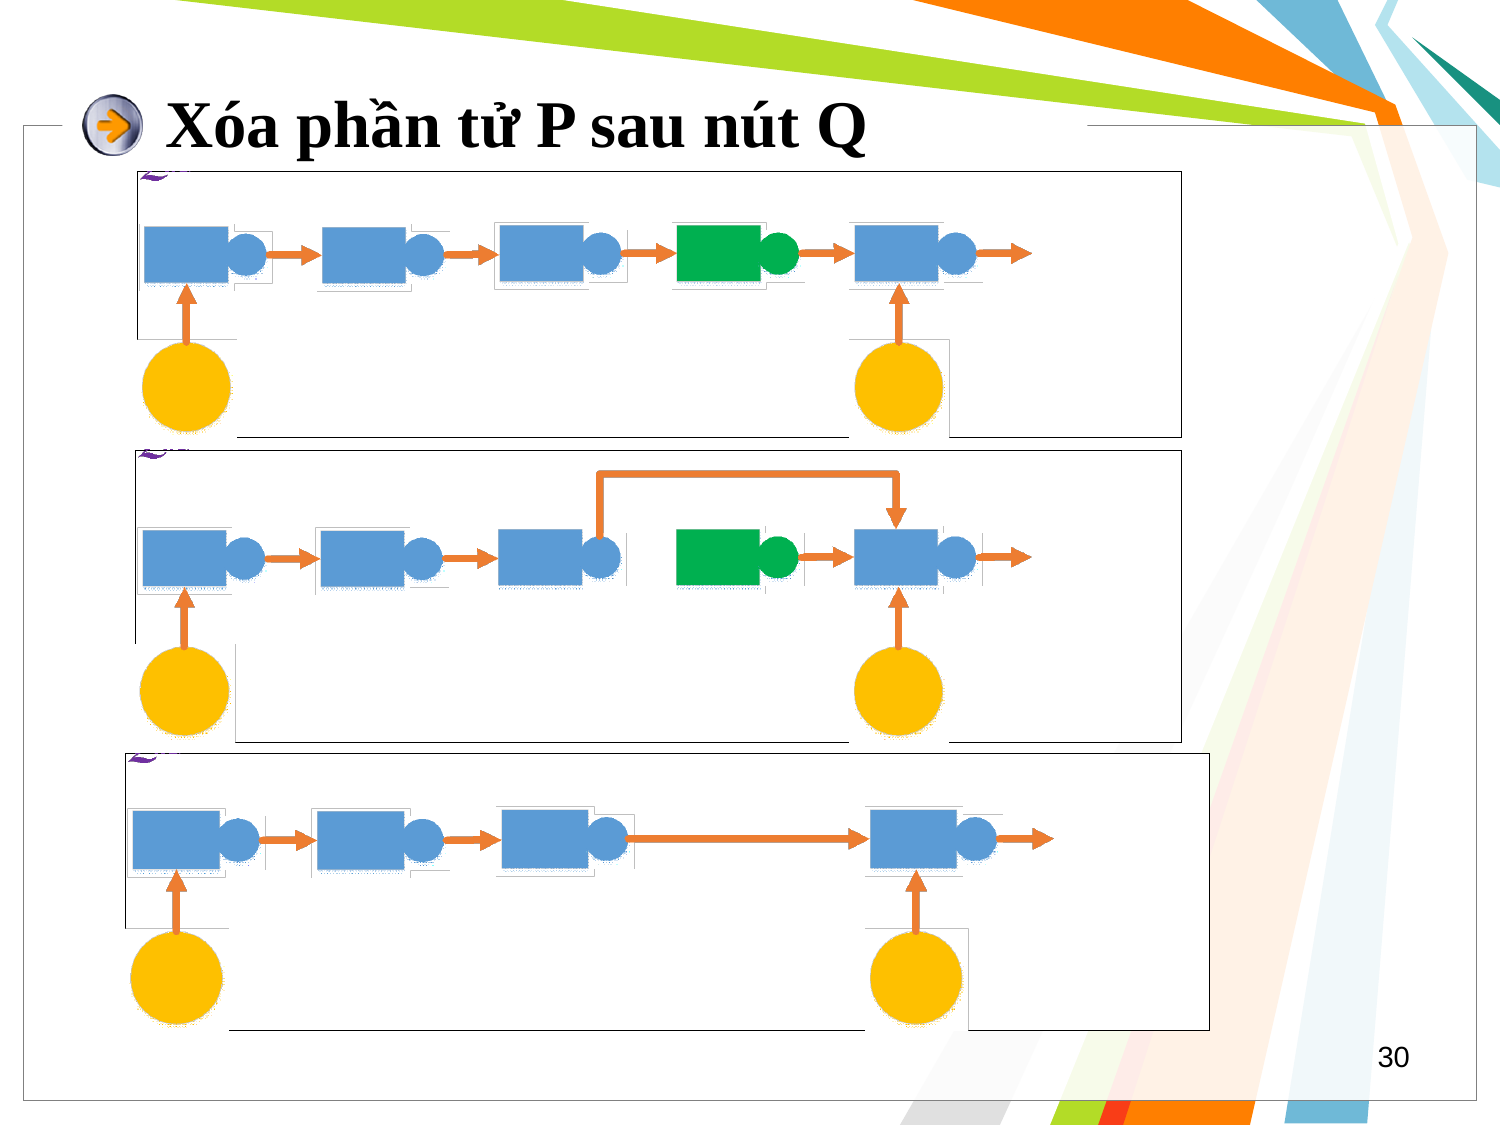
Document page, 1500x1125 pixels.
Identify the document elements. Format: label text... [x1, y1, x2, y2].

title Xóa phần tử P sau nút Q [150, 62, 1184, 173]
picture [82, 94, 143, 156]
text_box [137, 170, 1182, 438]
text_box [124, 753, 1210, 1031]
slide_number ‹#› [1074, 1030, 1425, 1081]
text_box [135, 449, 1182, 743]
